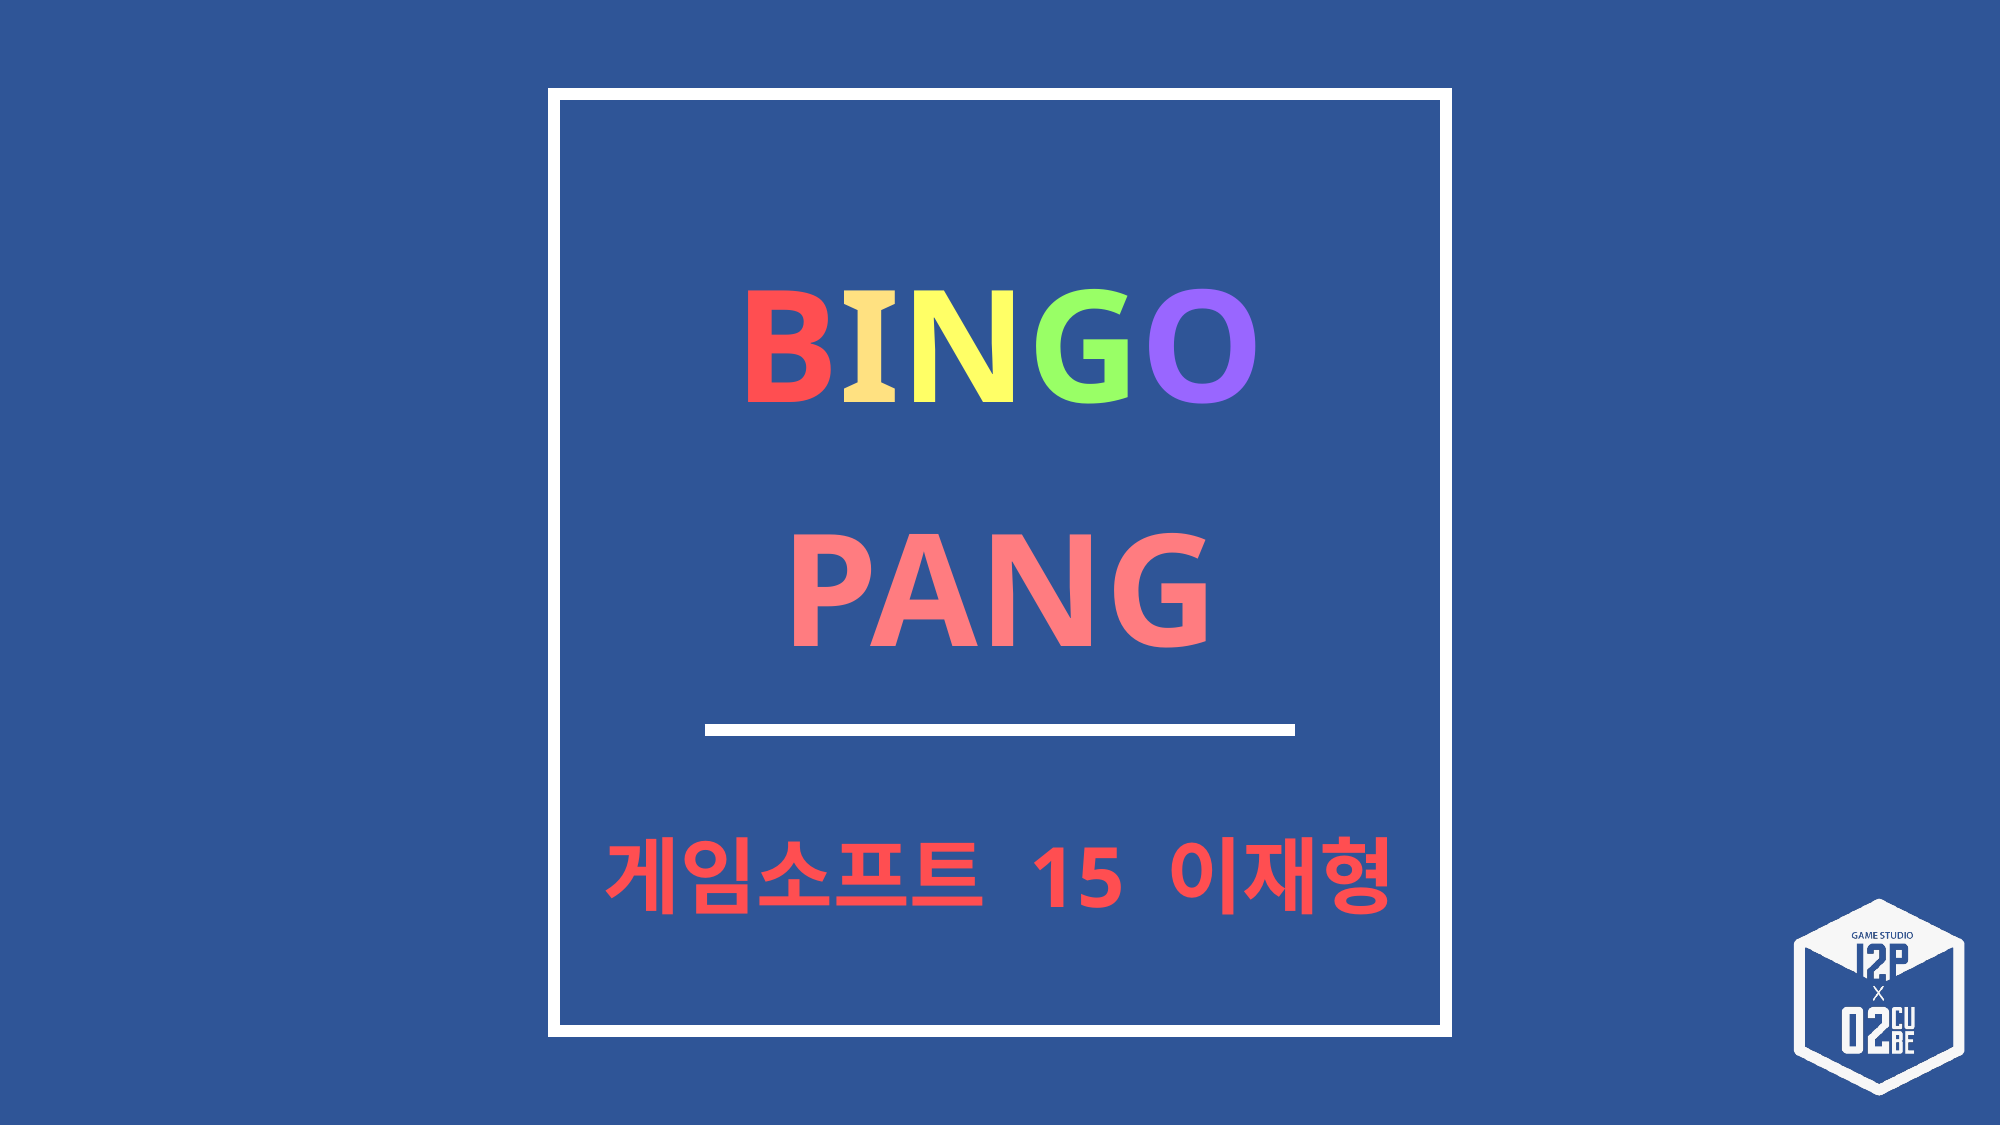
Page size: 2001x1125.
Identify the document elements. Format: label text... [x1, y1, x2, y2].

text_box [553, 93, 1447, 1032]
picture [1757, 863, 2000, 1125]
text_box 게임소프트 15 이재형 [574, 785, 1426, 933]
text_box BINGO PANG [574, 181, 1426, 686]
